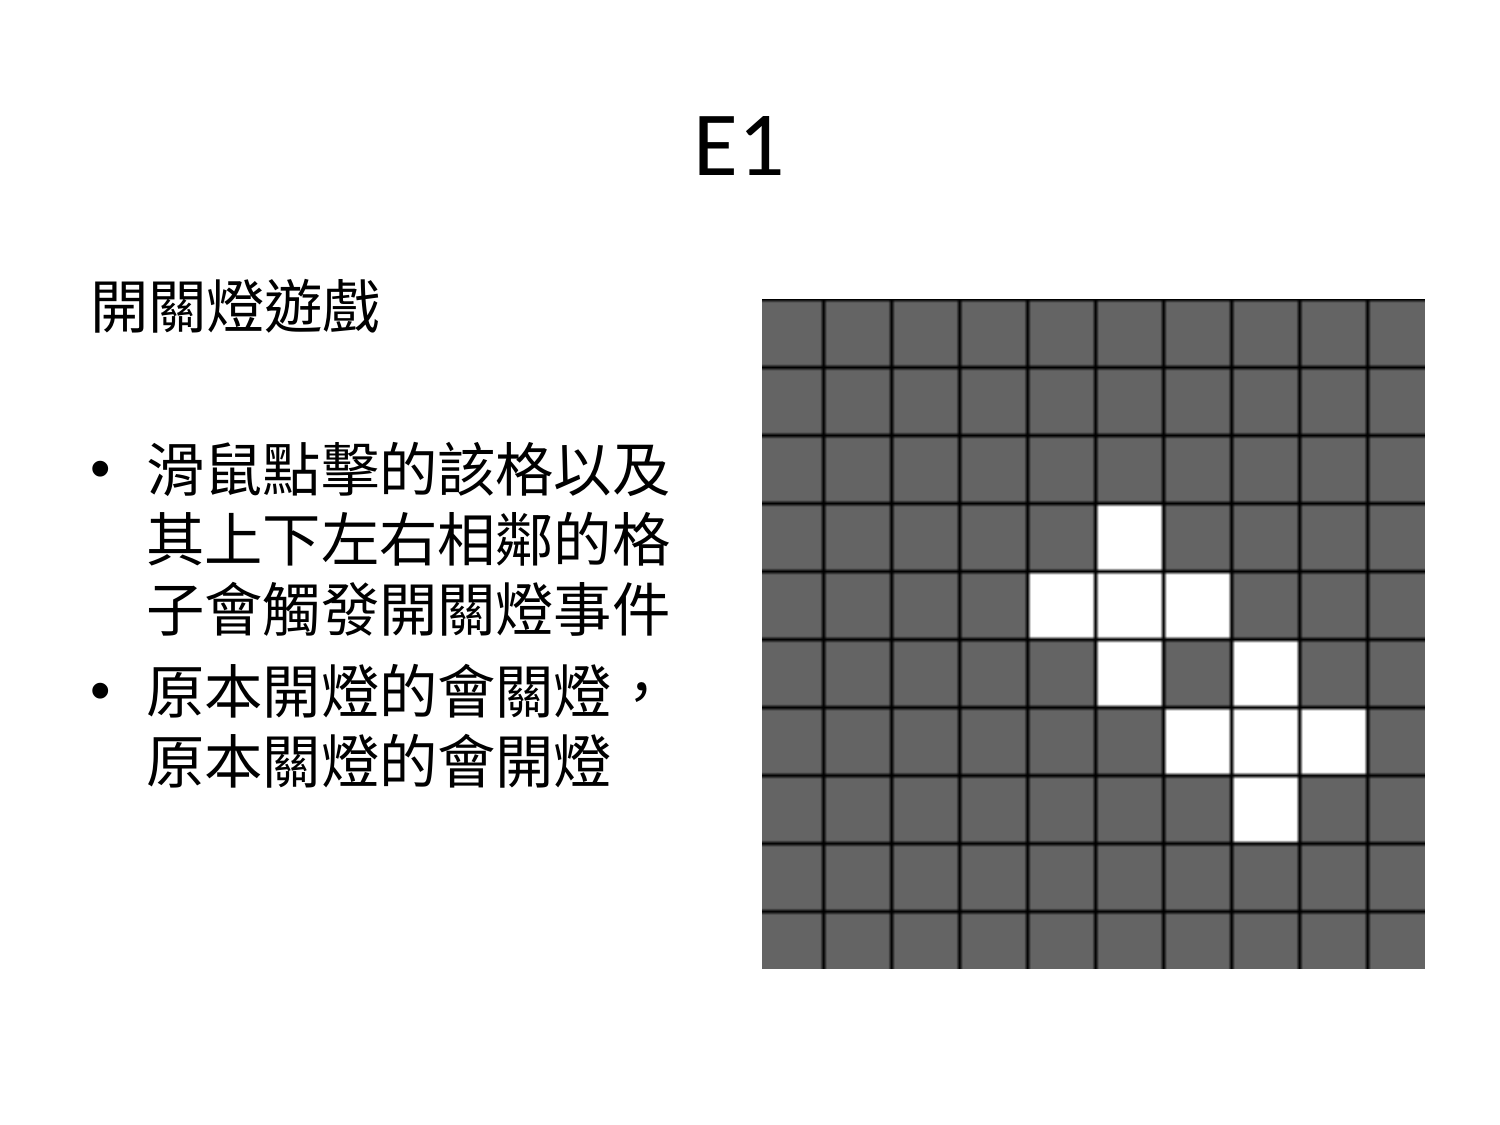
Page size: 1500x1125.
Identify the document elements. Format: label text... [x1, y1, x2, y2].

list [762, 262, 1426, 1006]
list 開關燈遊戲 滑鼠點擊的該格以及其上下左右相鄰的格子會觸發開關燈事件 原本開燈的會關燈，原本關燈的會開燈 [75, 262, 738, 1005]
title E1 [75, 45, 1425, 233]
